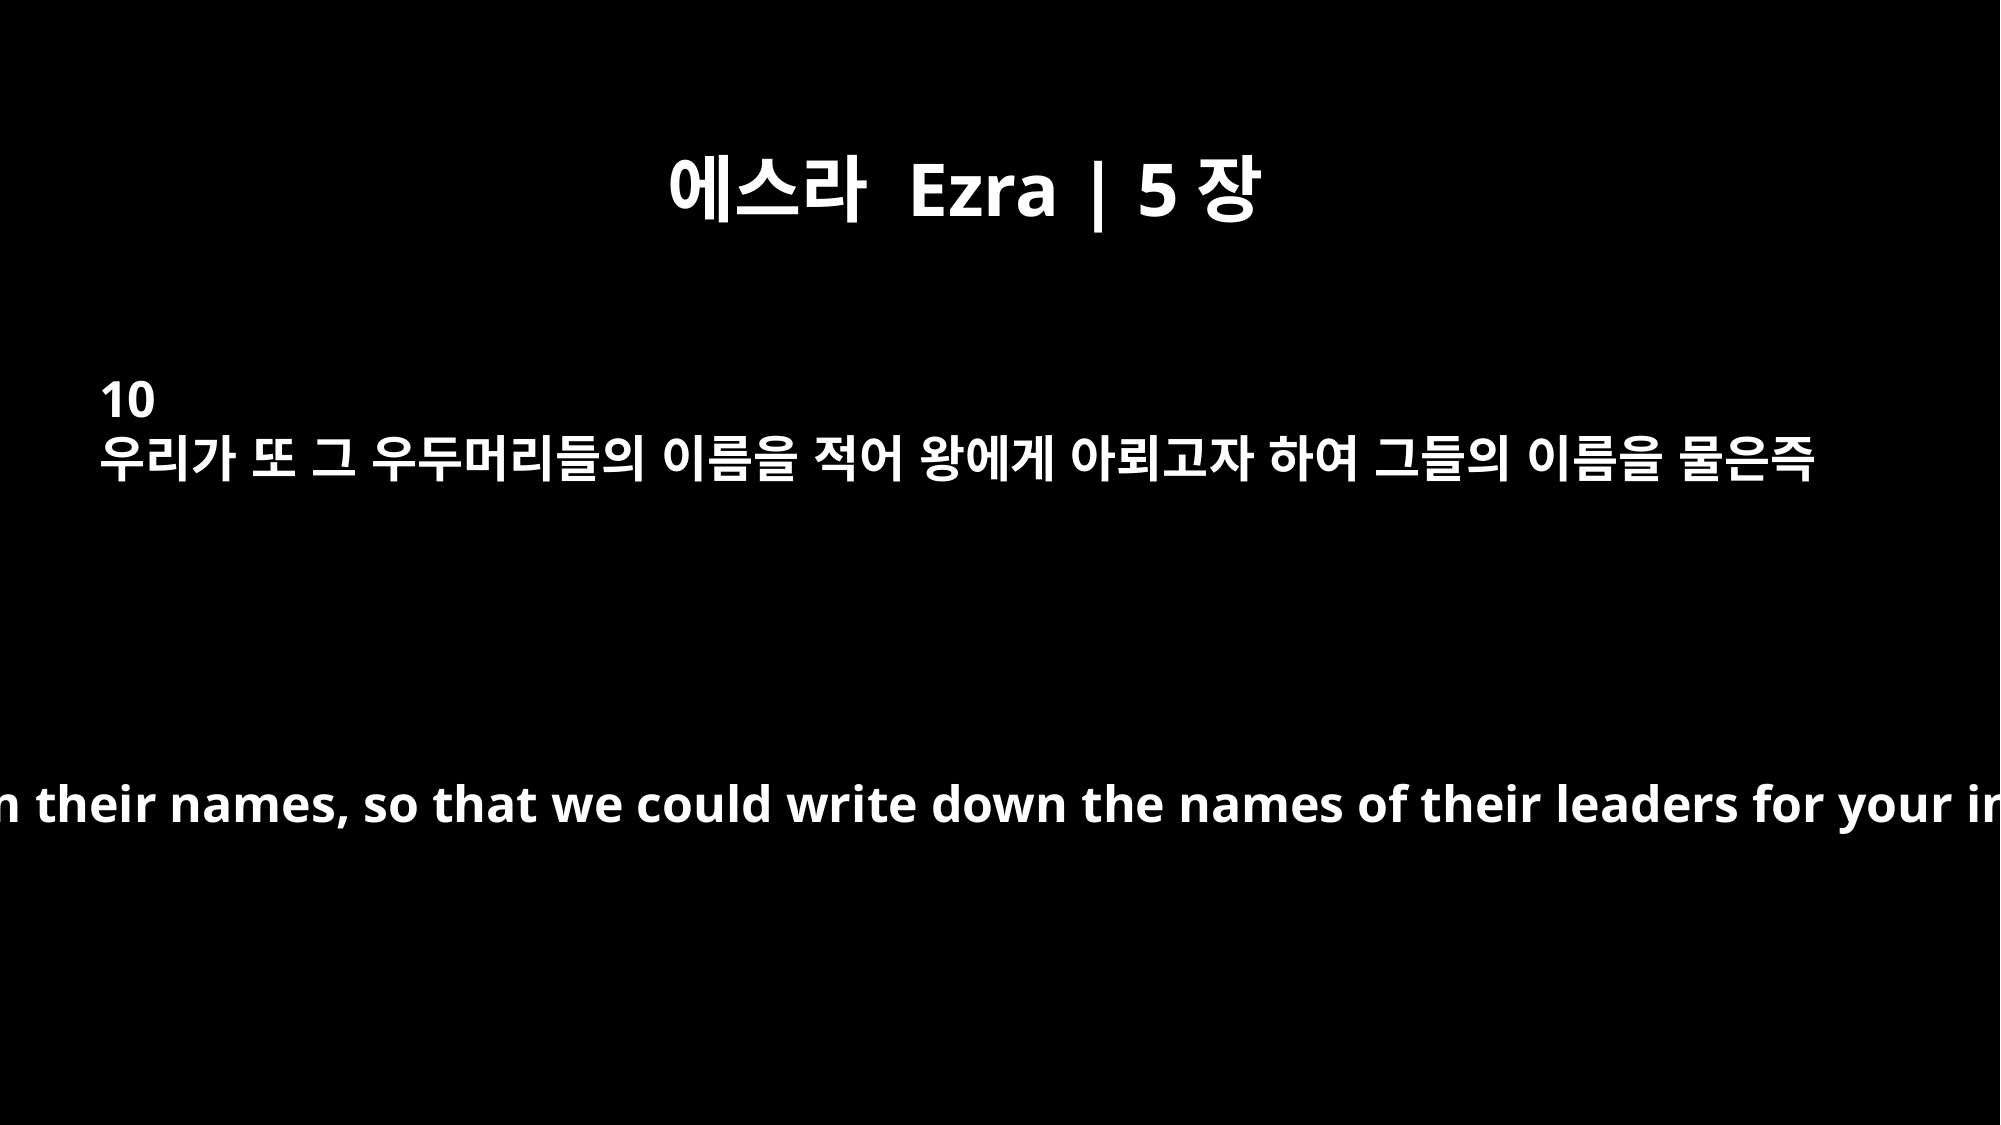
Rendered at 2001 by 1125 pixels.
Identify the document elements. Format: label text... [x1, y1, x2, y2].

text_box We also asked them their names, so that we could write down the names of their leaders for your information. [0, 764, 2000, 840]
text_box 10 우리가 또 그 우두머리들의 이름을 적어 왕에게 아뢰고자 하여 그들의 이름을 물은즉 [84, 359, 1833, 495]
text_box 에스라 Ezra | 5장 [652, 136, 1280, 239]
